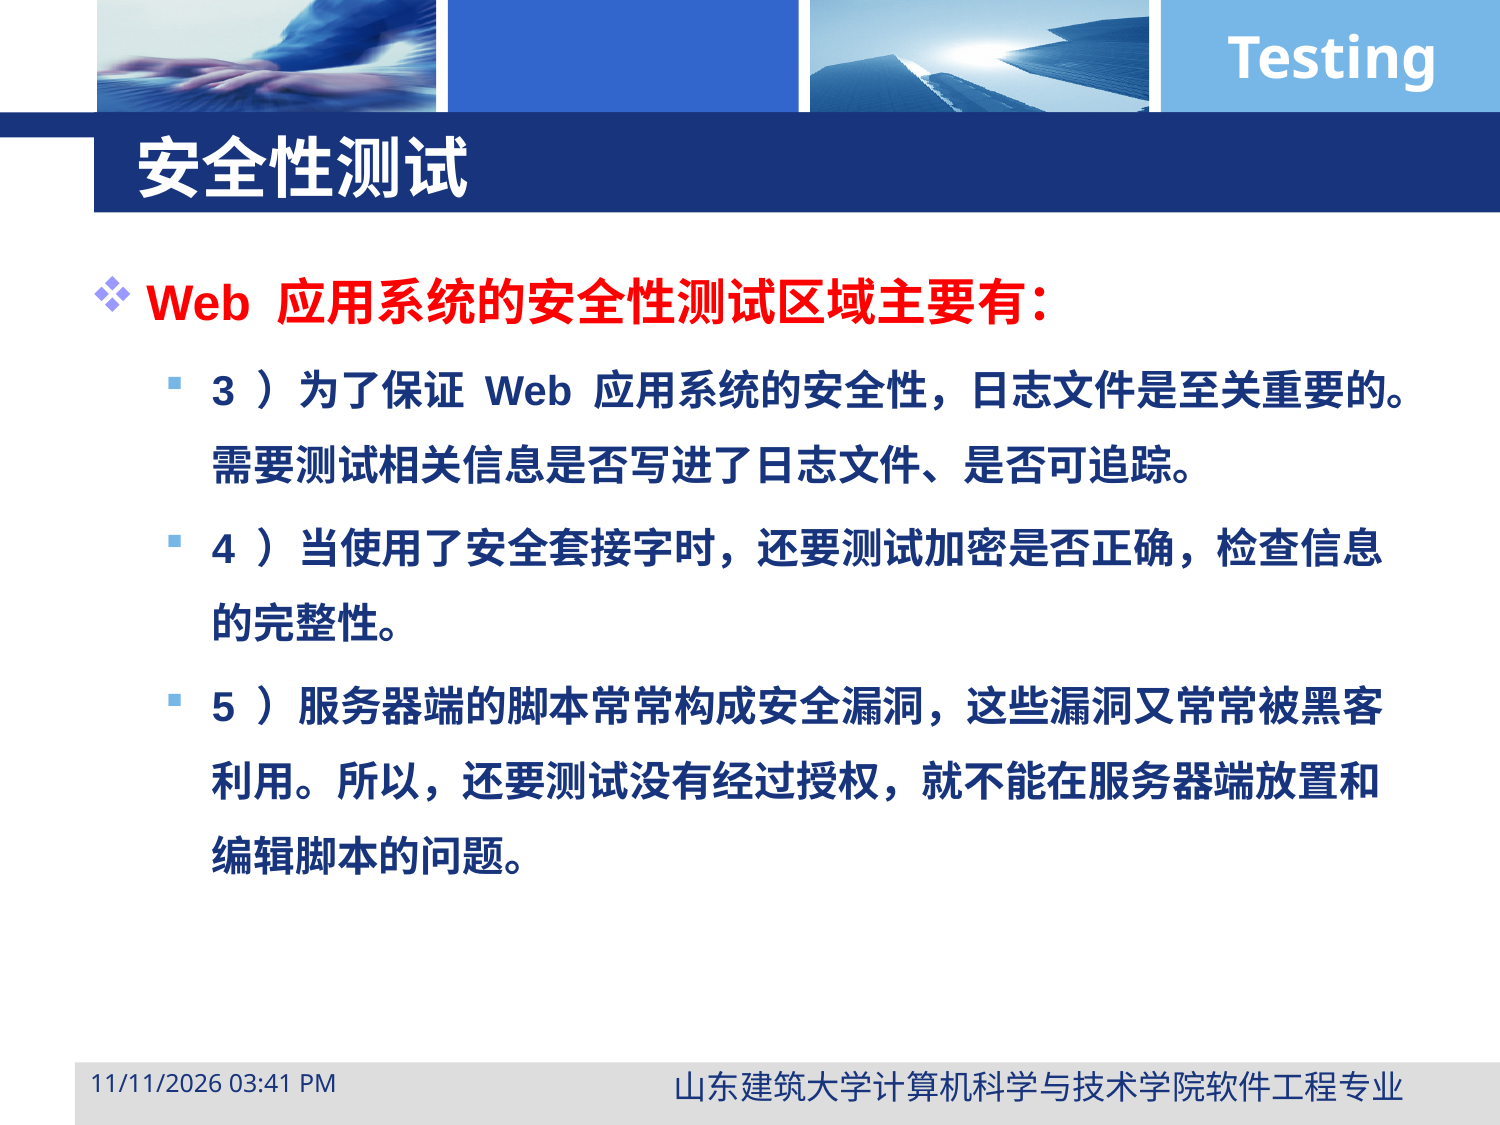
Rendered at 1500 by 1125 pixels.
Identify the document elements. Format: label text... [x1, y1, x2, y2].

title 安全性测试 [120, 120, 1400, 213]
picture [810, 0, 1150, 112]
footer 山东建筑大学计算机科学与技术学院软件工程专业 [608, 1058, 1471, 1106]
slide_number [75, 1059, 526, 1113]
list Web 应用系统的安全性测试区域主要有： 3 ）为了保证 Web 应用系统的安全性，日志文件是至关重要的。需要测试相关信息是否写进了日志文件、是否可追踪。 4 ）当使用了安全套接字时，还要测试加密是否正确，检查信息的完整性。 5 ）服务器端的脚本常常构成安全漏洞，这些漏洞又常常被黑客利用。所以，还要测试没有经过授权，就不能在服务器端放置和编辑脚本的问题。 [75, 232, 1425, 1034]
picture [97, 0, 437, 112]
